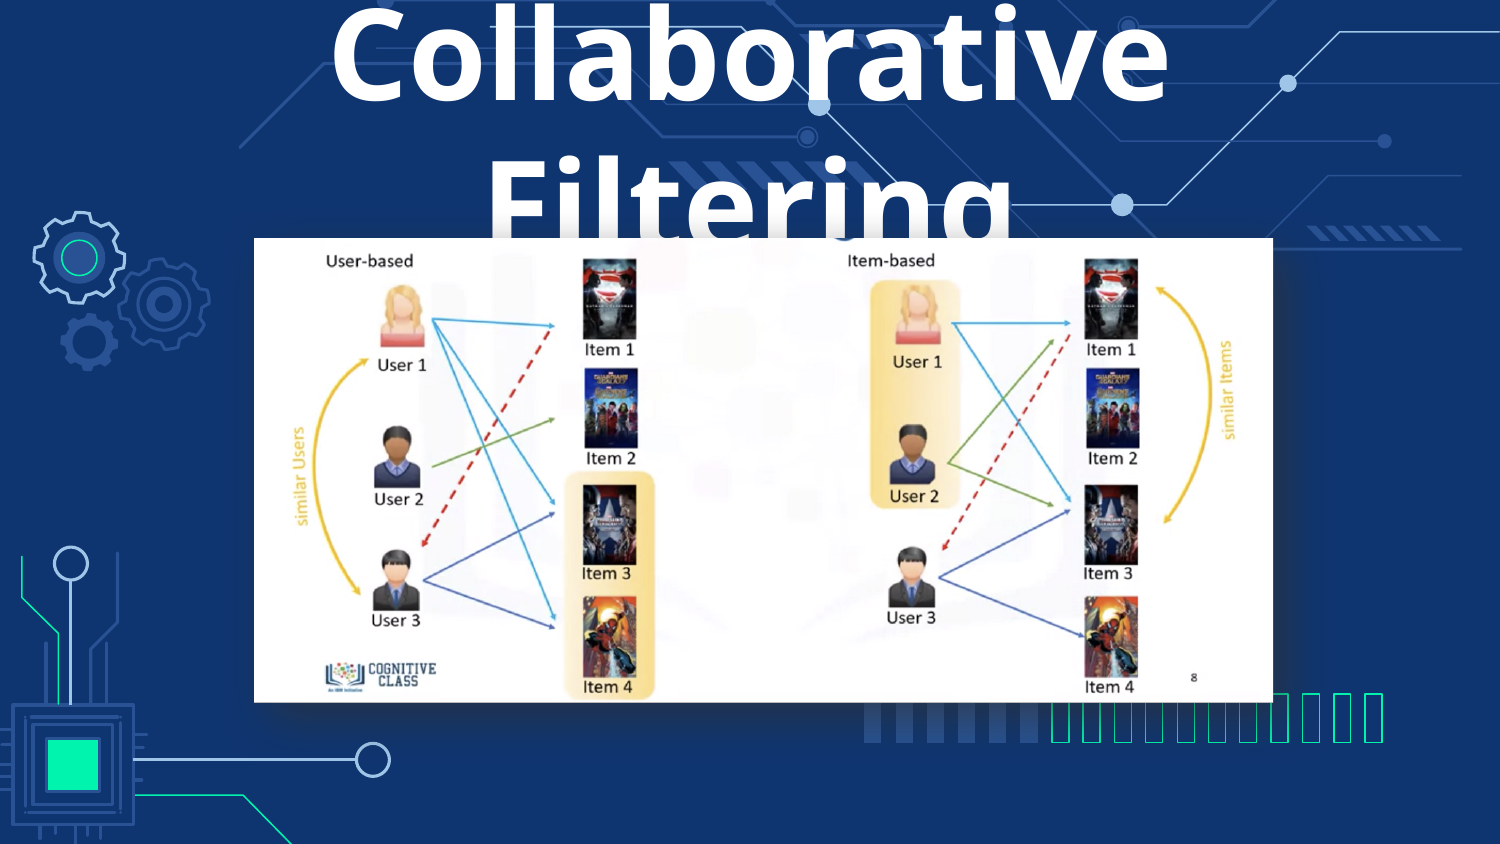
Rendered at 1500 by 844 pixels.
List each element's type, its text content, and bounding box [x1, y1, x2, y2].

title Collaborative Filtering [165, 31, 1335, 220]
picture [253, 238, 1274, 703]
